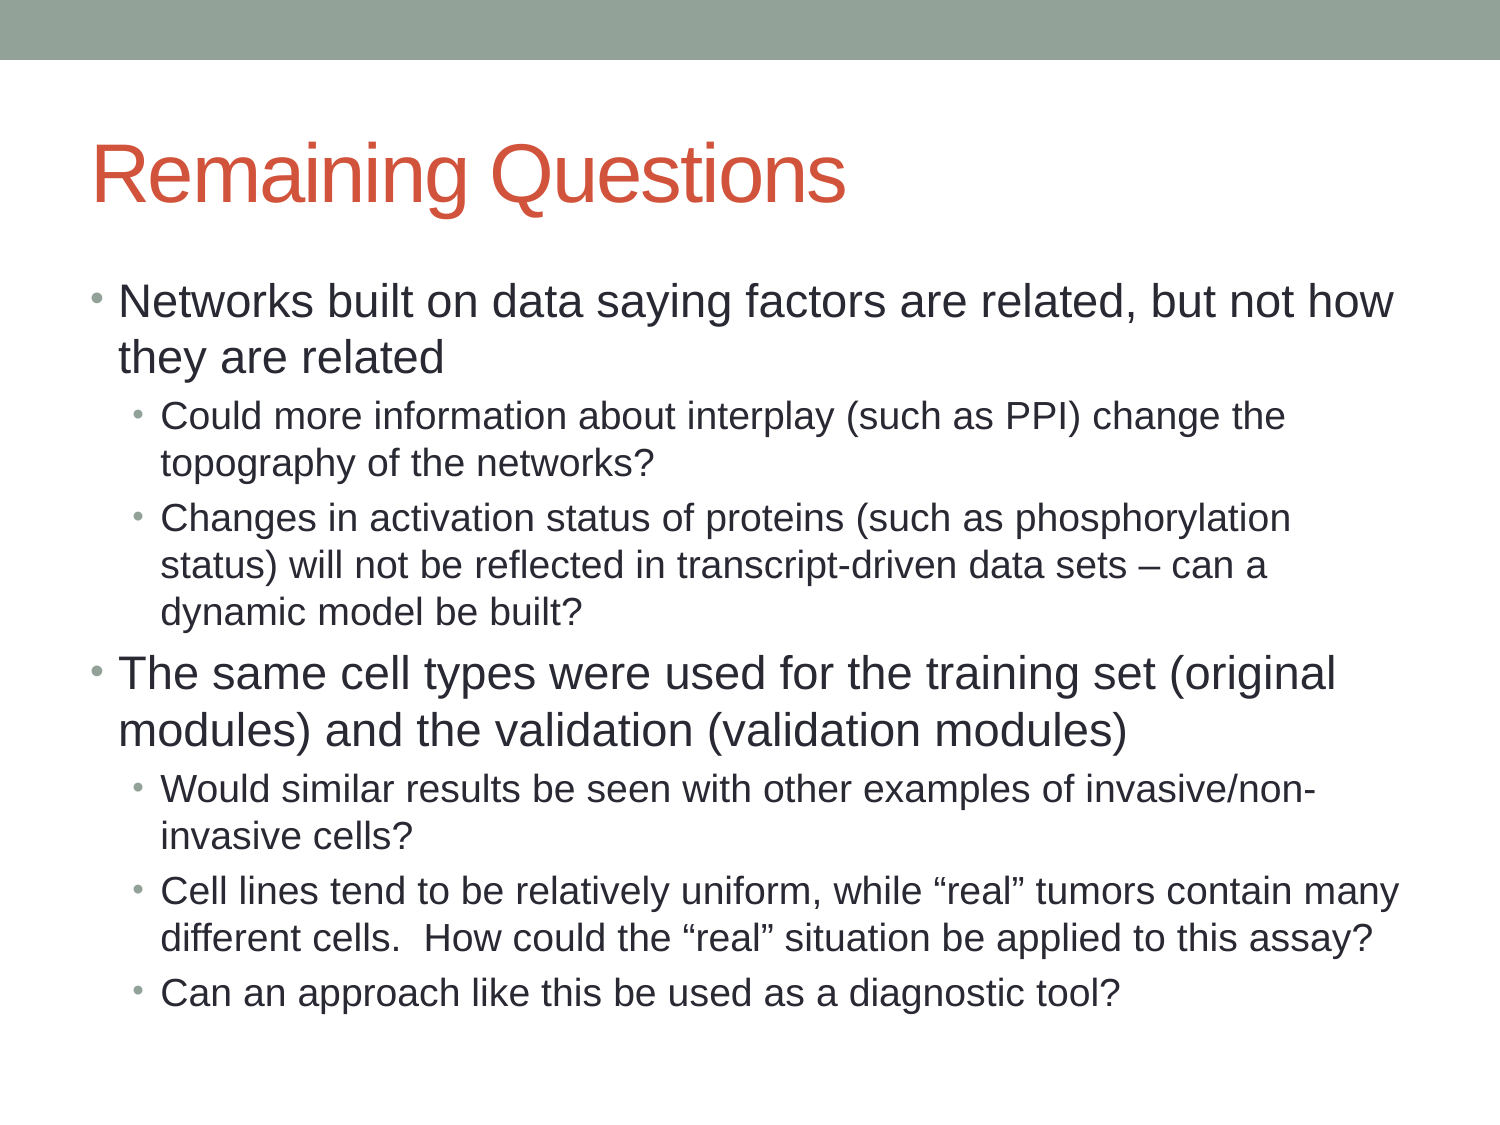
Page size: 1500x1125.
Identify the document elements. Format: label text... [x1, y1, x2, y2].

list Networks built on data saying factors are related, but not how they are related Could more information about interplay (such as PPI) change the topography of the networks? Changes in activation status of proteins (such as phosphorylation status) will not be reflected in transcript-driven data sets – can a dynamic model be built? The same cell types were used for the training set (original modules) and the validation (validation modules) Would similar results be seen with other examples of invasive/non-invasive cells? Cell lines tend to be relatively uniform, while “real” tumors contain many different cells. How could the “real” situation be applied to this assay? Can an approach like this be used as a diagnostic tool? [75, 262, 1425, 1063]
title Remaining Questions [75, 87, 1425, 250]
